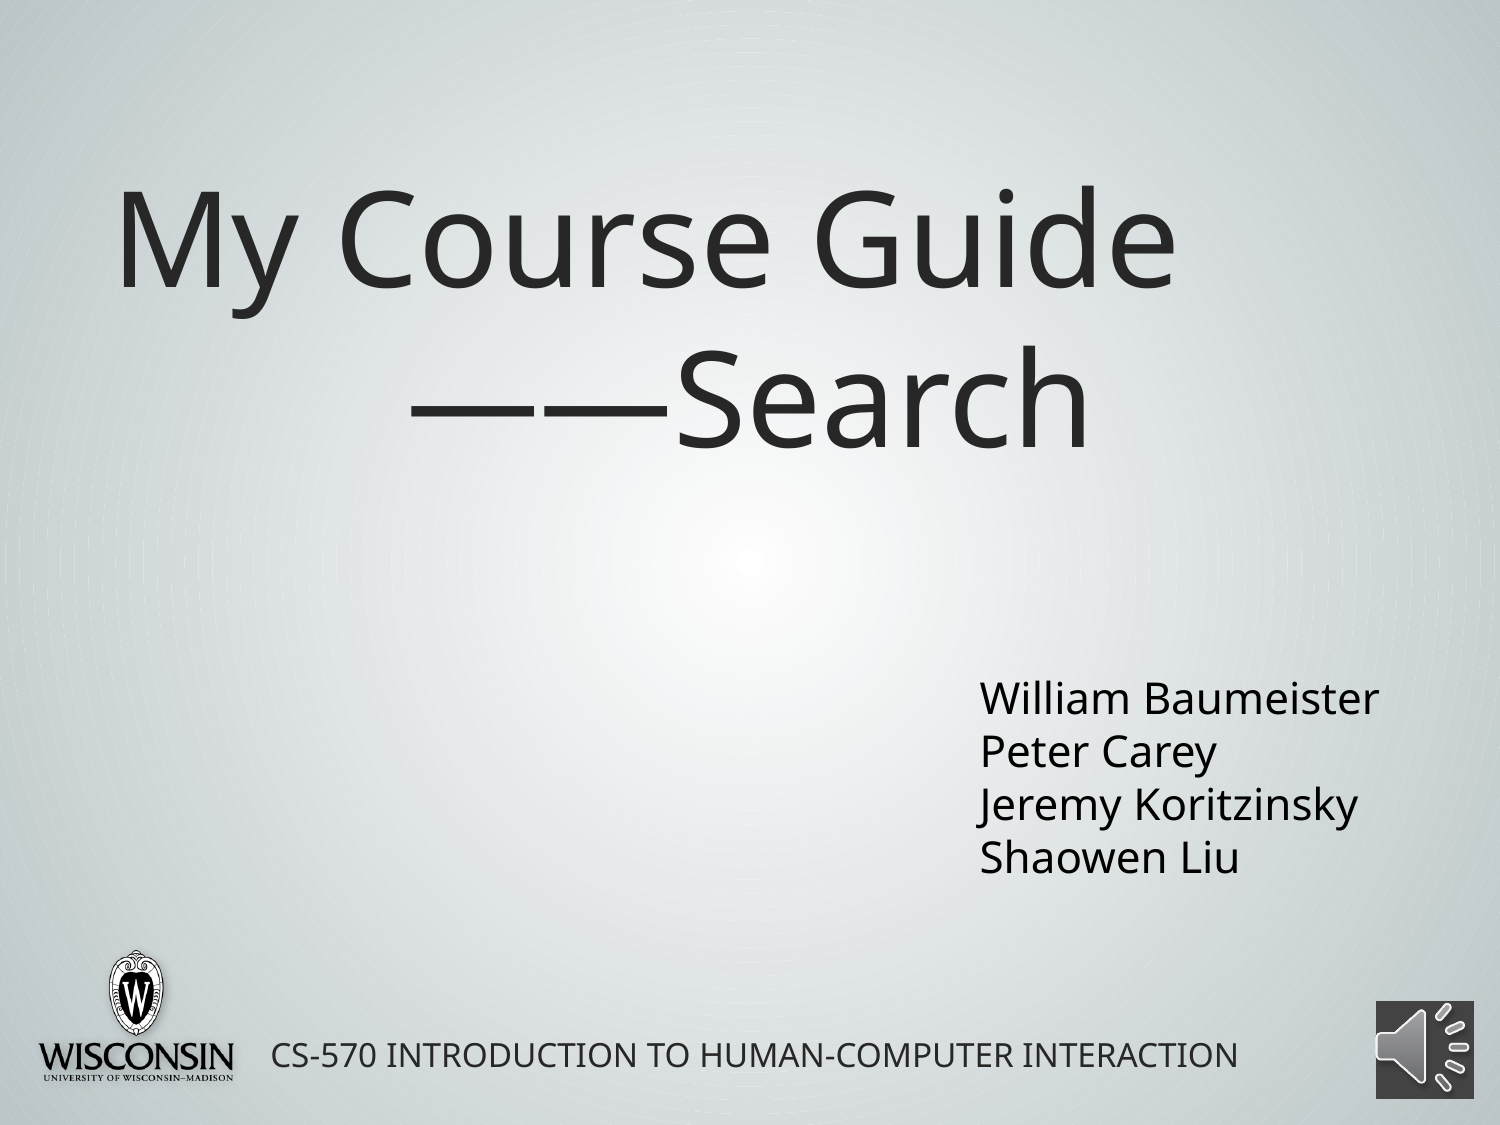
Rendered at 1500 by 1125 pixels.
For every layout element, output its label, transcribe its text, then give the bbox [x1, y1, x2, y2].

subtitle William Baumeister Peter Carey Jeremy Koritzinsky Shaowen Liu [964, 663, 1500, 961]
title My Course Guide ——Search [52, 100, 1450, 528]
picture [38, 950, 234, 1081]
picture [1374, 999, 1476, 1101]
